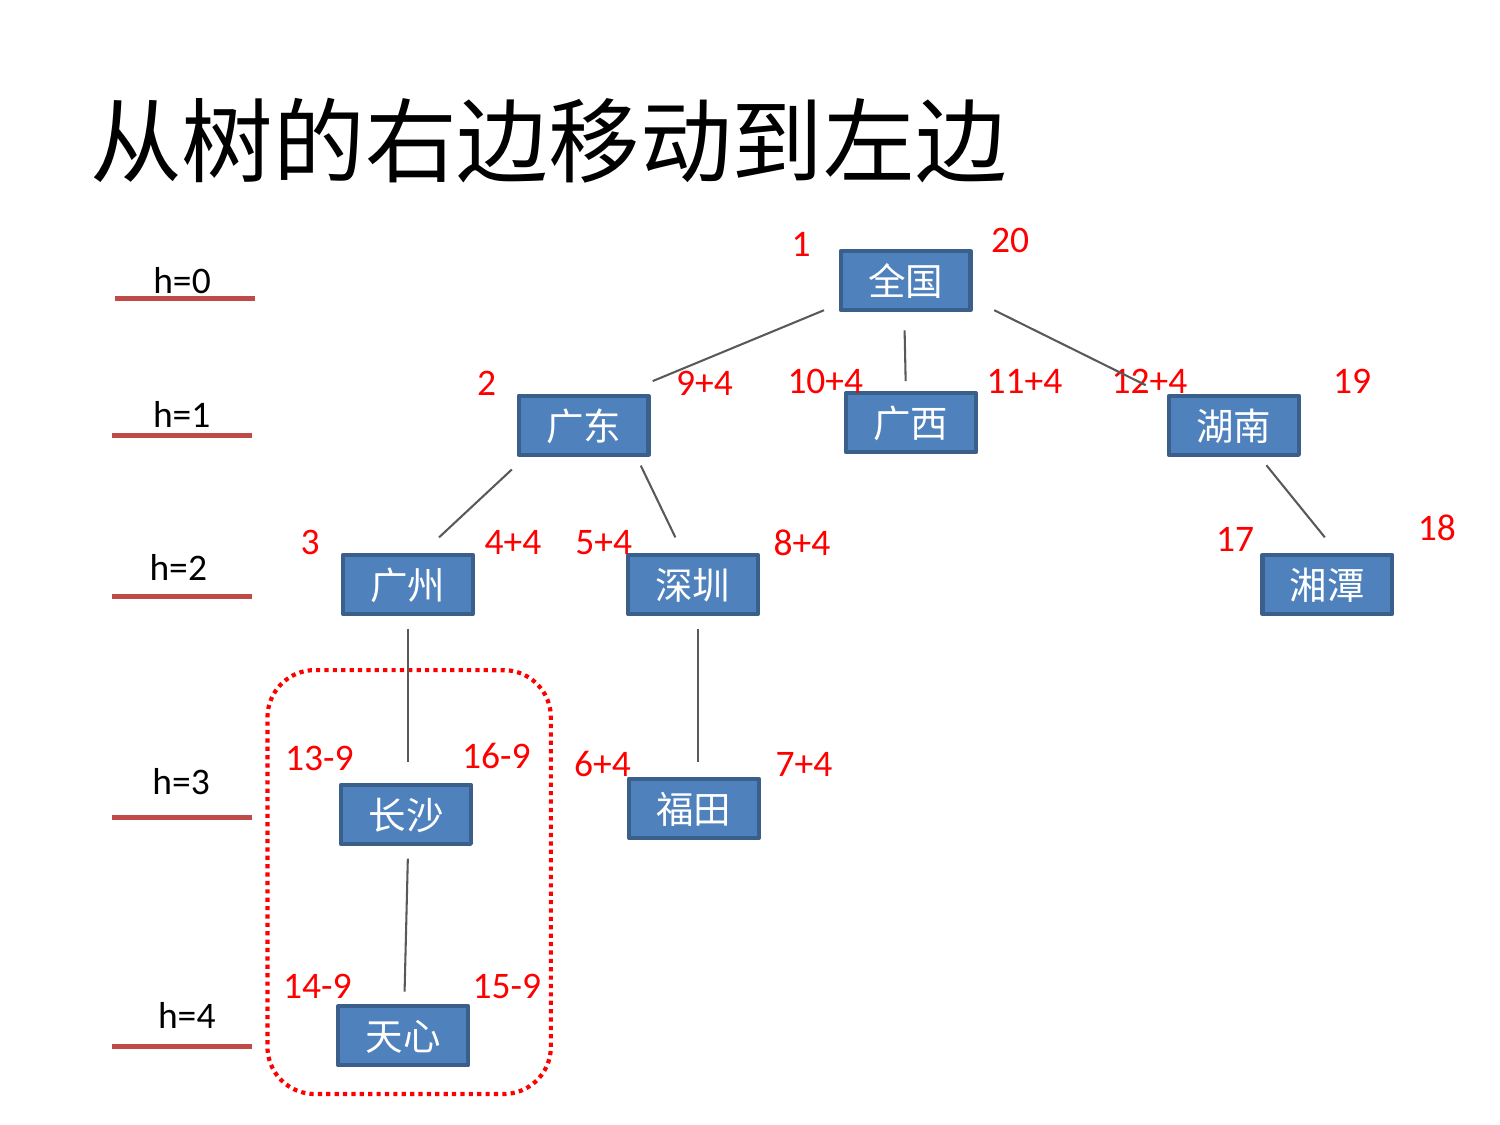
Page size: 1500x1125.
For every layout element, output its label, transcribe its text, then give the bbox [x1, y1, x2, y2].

text_box [273, 1074, 544, 1097]
title 从树的右边移动到左边 [75, 45, 1425, 233]
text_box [111, 207, 1494, 1066]
